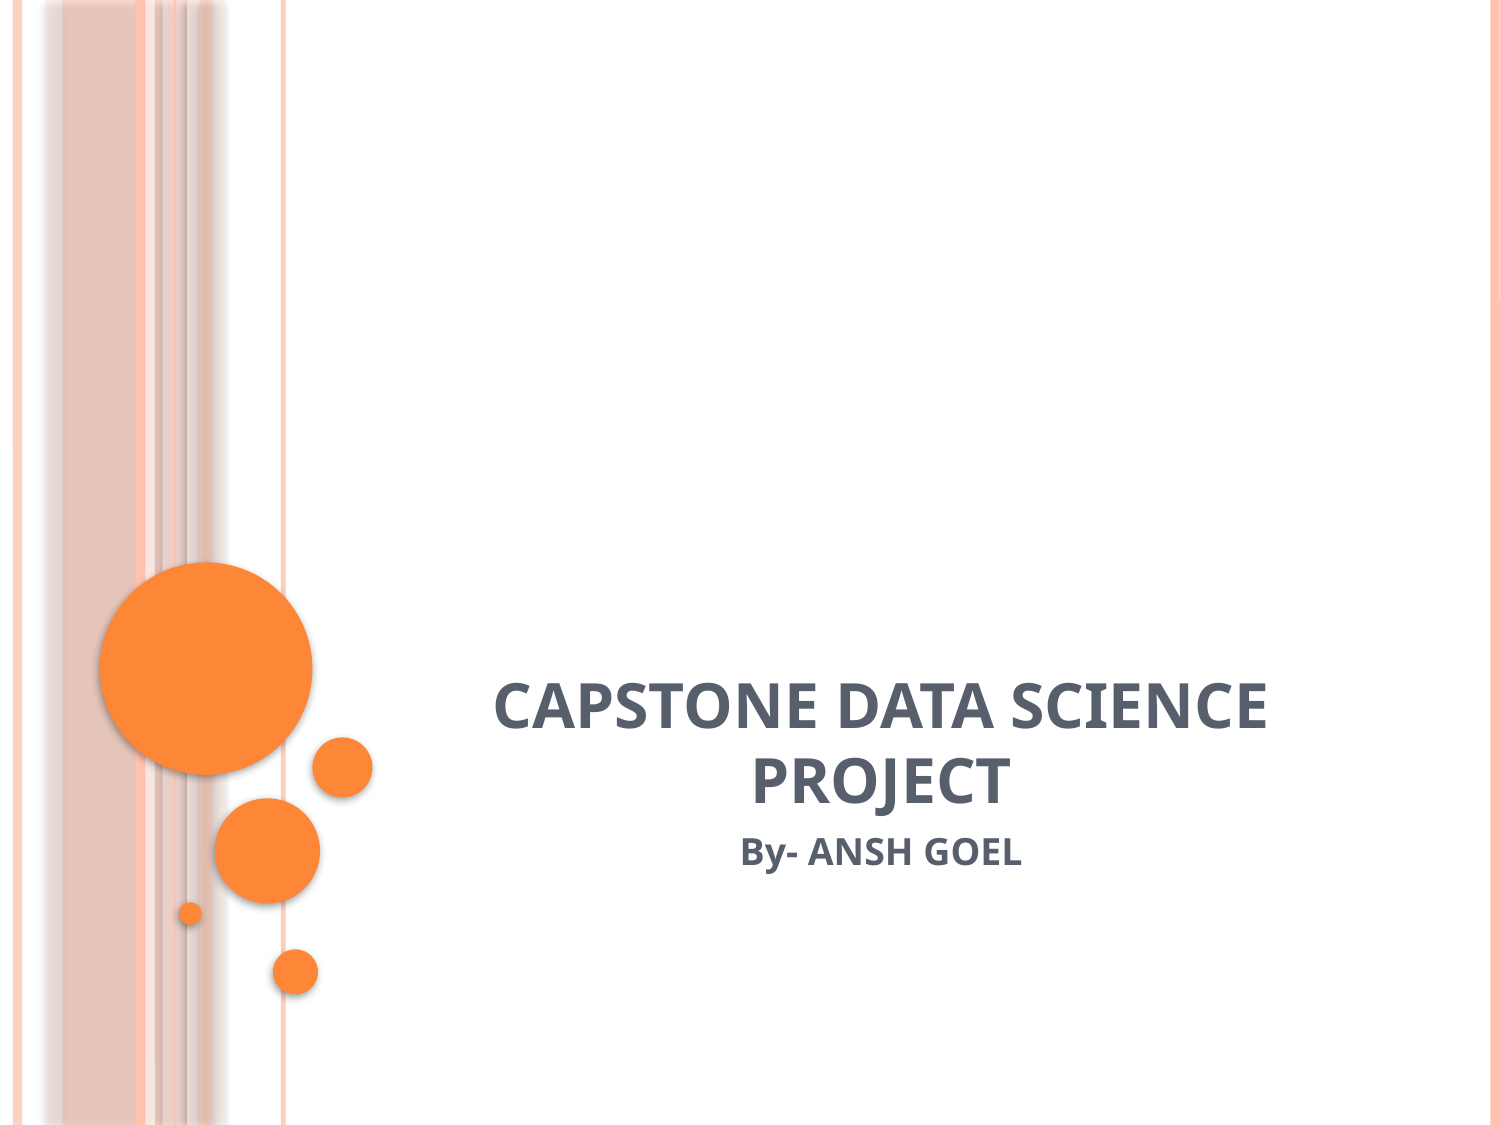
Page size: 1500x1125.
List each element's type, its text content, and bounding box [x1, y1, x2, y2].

title Capstone Data Science Project [375, 512, 1388, 820]
subtitle By- ANSH GOEL [375, 820, 1388, 1046]
